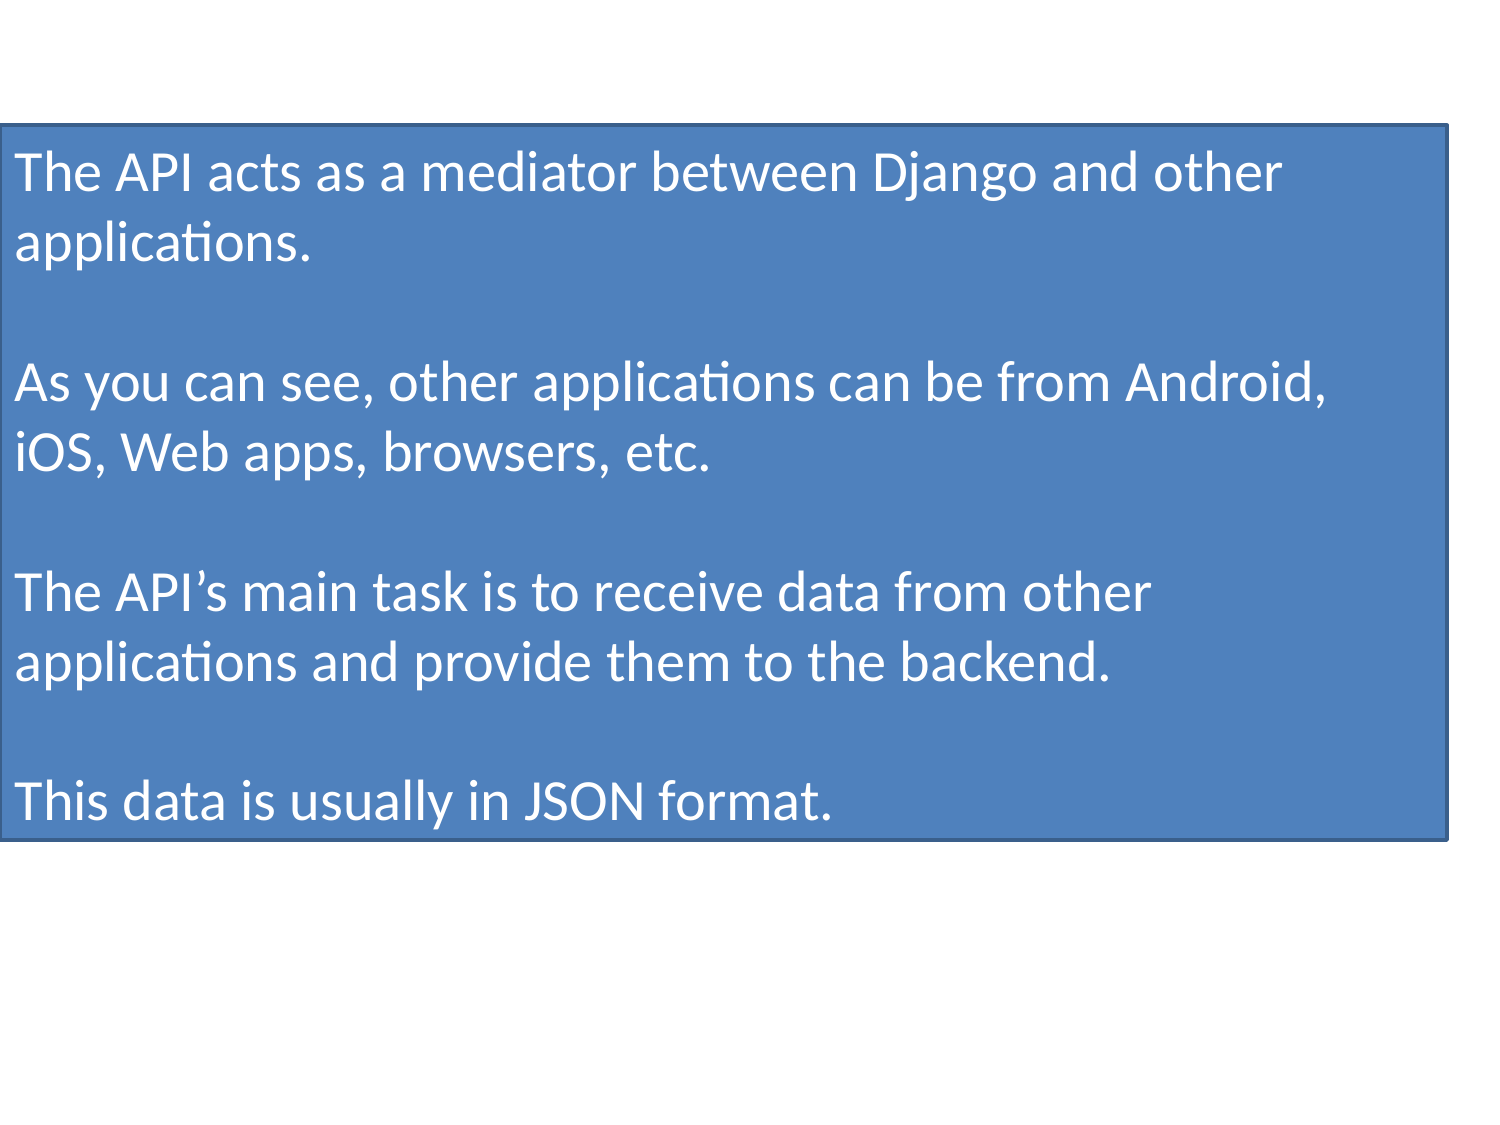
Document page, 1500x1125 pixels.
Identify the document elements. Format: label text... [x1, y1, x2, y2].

text_box The API acts as a mediator between Django and other applications. As you can see, other applications can be from Android, iOS, Web apps, browsers, etc. The API’s main task is to receive data from other applications and provide them to the backend. This data is usually in JSON format. [0, 123, 1449, 842]
